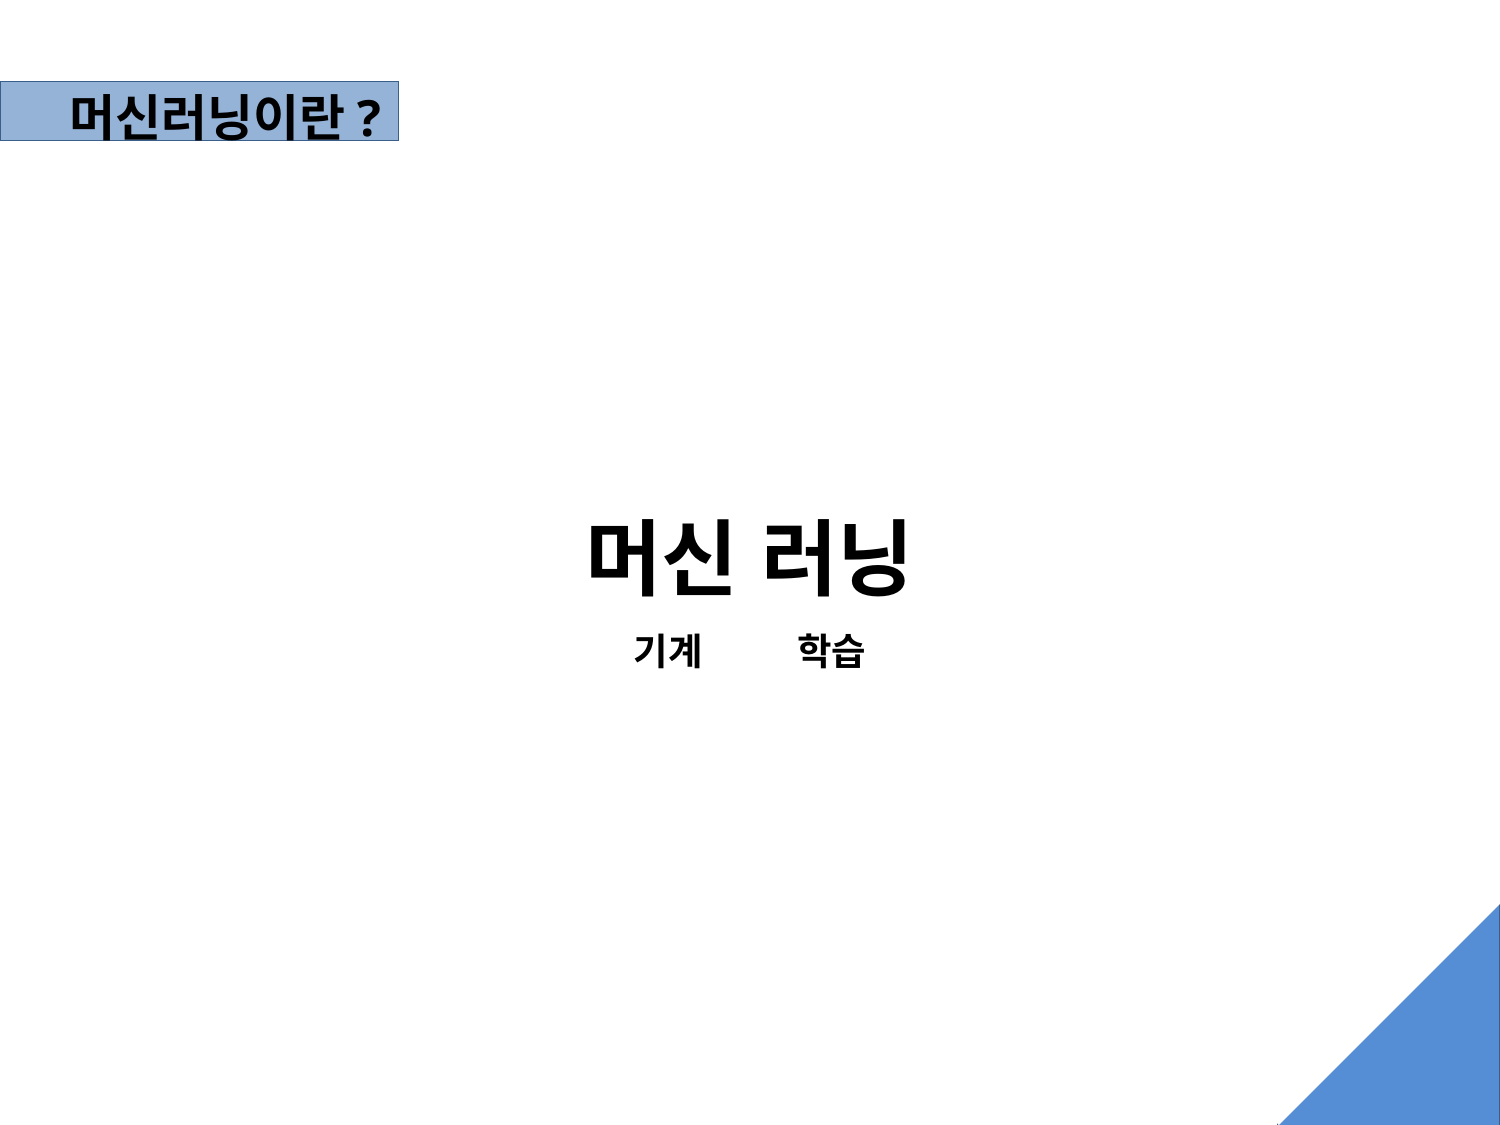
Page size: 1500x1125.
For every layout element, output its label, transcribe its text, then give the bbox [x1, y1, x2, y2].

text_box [1120, 744, 1500, 1125]
title 머신러닝이란? [0, 56, 563, 176]
list 머신 러닝 기계 학습 [75, 262, 1425, 1005]
